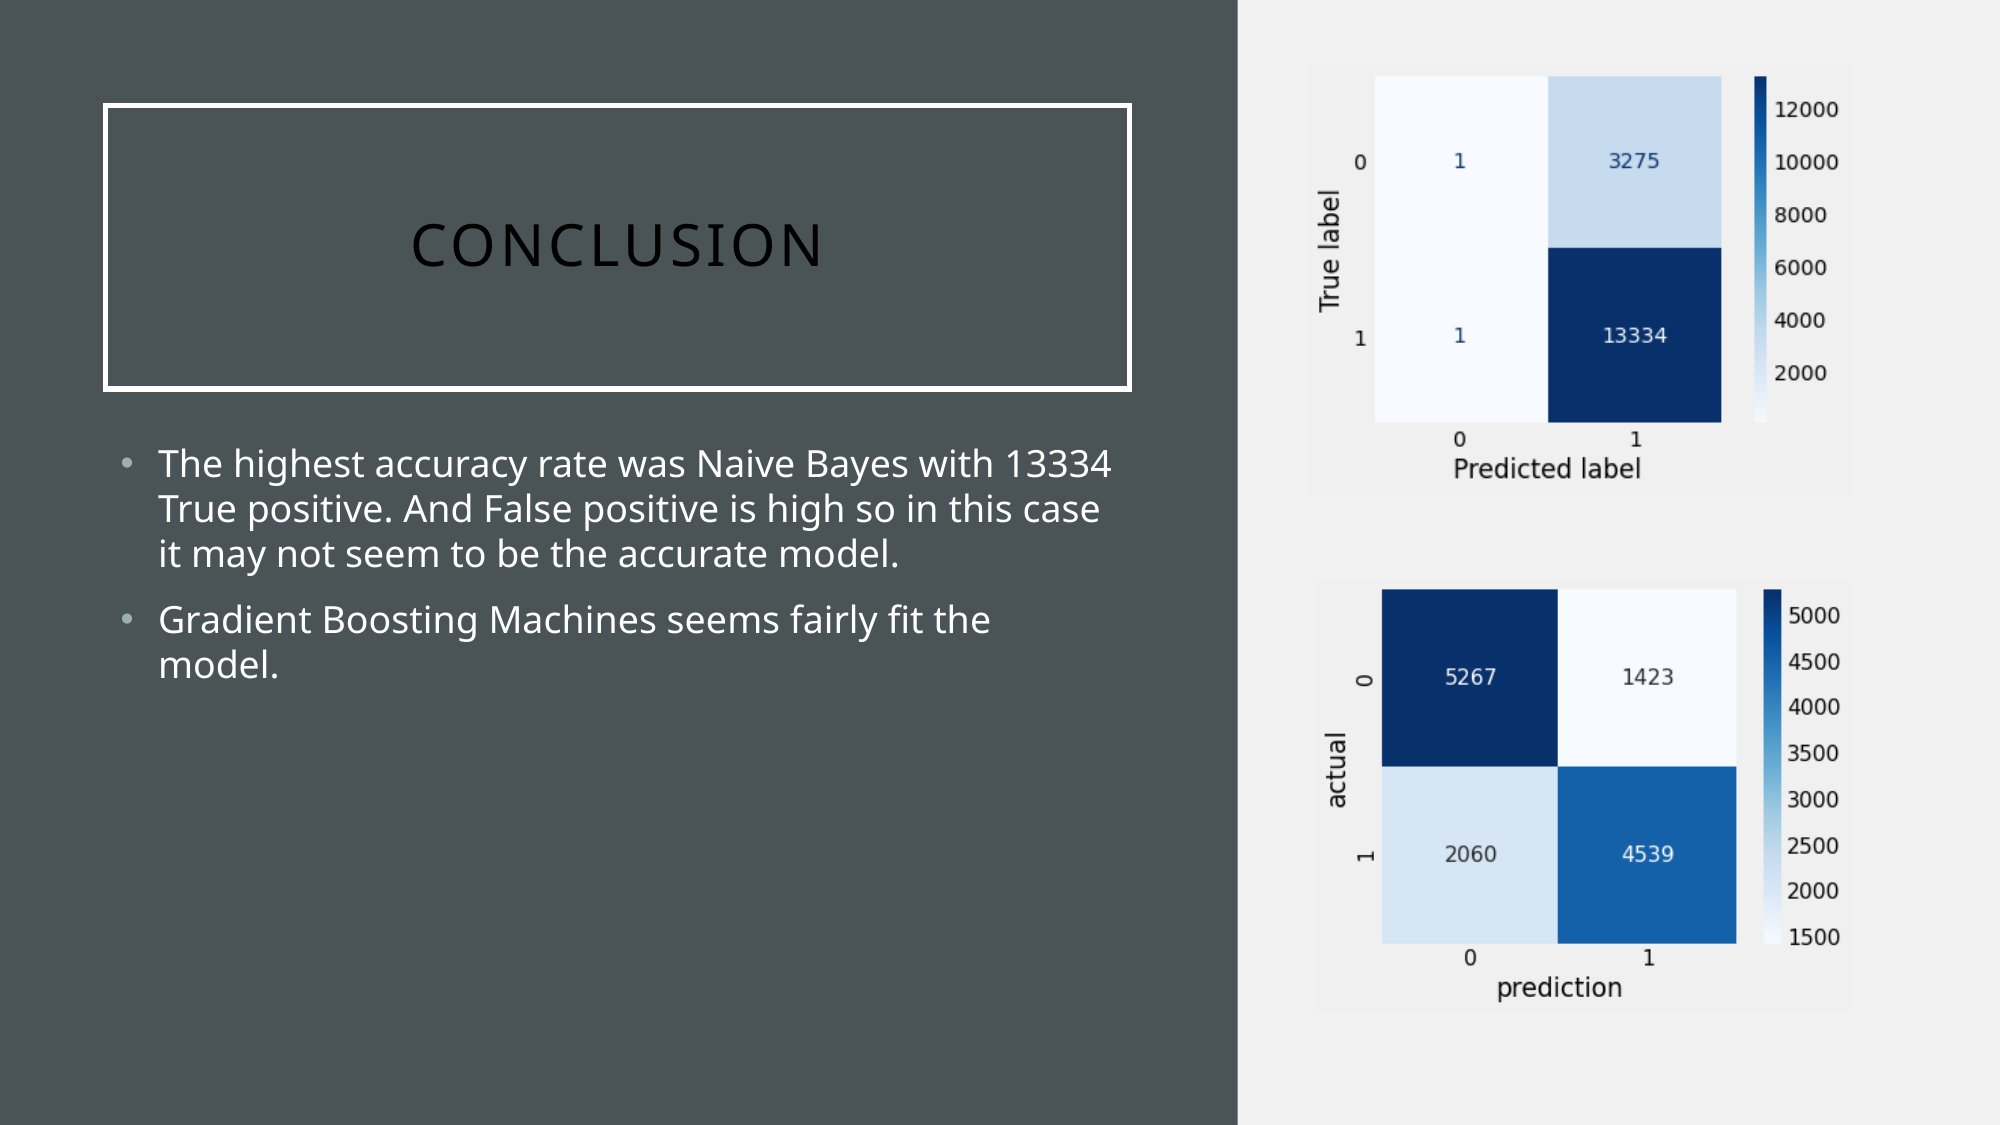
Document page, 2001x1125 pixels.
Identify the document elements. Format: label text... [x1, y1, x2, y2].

title conclusion [103, 103, 1132, 392]
list The highest accuracy rate was Naive Bayes with 13334 True positive. And False positive is high so in this case it may not seem to be the accurate model. Gradient Boosting Machines seems fairly fit the model. [105, 432, 1130, 994]
picture [1309, 63, 1851, 495]
text_box [1238, 0, 2000, 1125]
text_box [0, 0, 1238, 1125]
picture [1314, 580, 1851, 1012]
